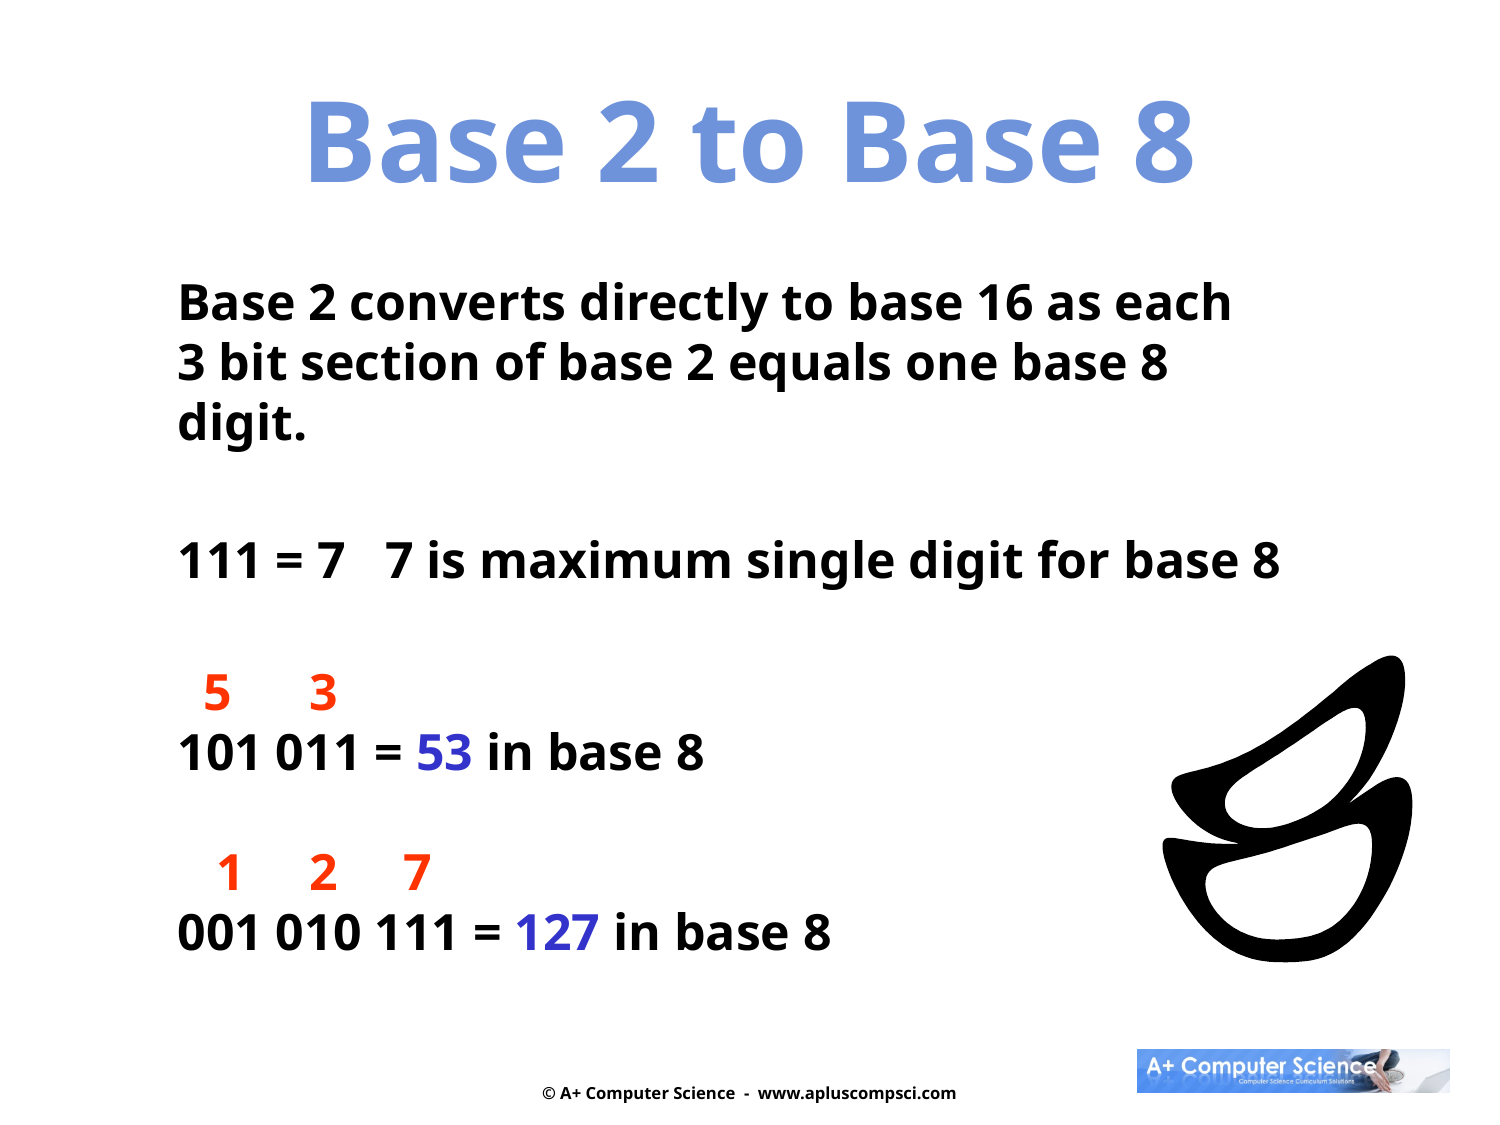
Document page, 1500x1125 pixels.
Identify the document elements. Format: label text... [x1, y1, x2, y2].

text_box Base 2 to Base 8 [0, 62, 1500, 213]
text_box Base 2 converts directly to base 16 as each 3 bit section of base 2 equals one base 8 digit. 111 = 7 7 is maximum single digit for base 8 5 3 101 011 = 53 in base 8 1 2 7 001 010 111 = 127 in base 8 [162, 262, 1500, 1125]
